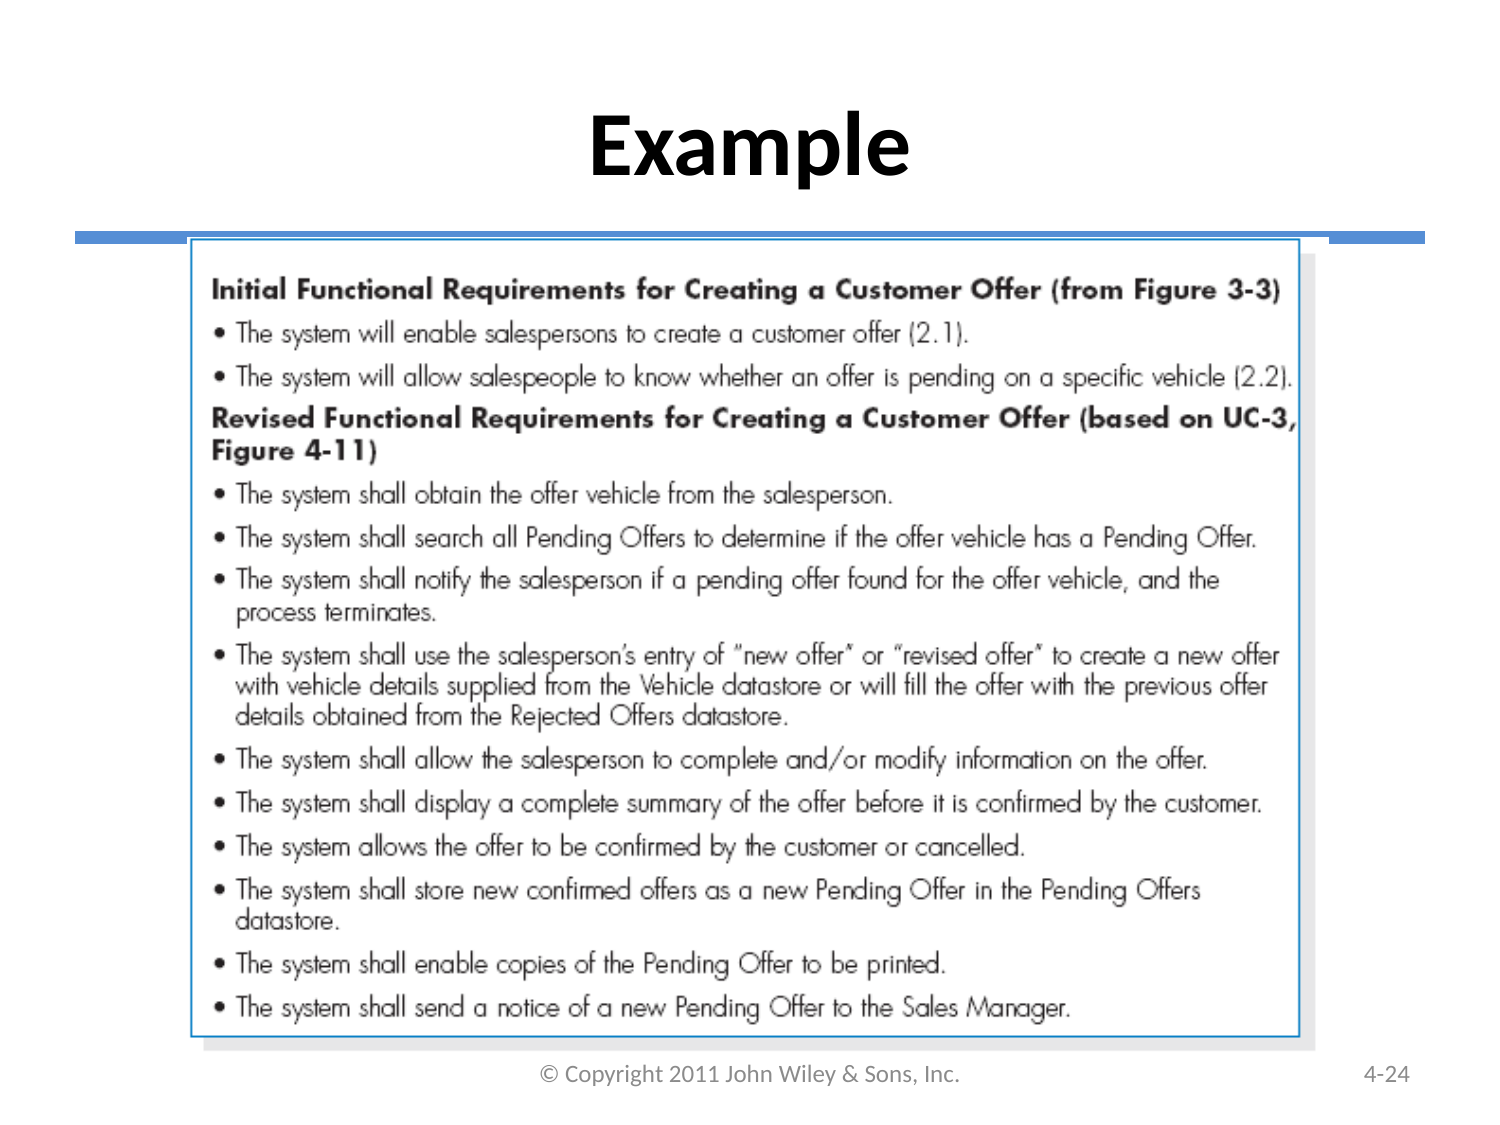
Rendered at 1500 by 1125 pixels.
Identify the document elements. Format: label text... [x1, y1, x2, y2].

title Example [74, 44, 1426, 233]
footer © Copyright 2011 John Wiley & Sons, Inc. [512, 1064, 988, 1103]
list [187, 237, 1329, 1056]
slide_number 4-23 [1074, 1042, 1425, 1103]
